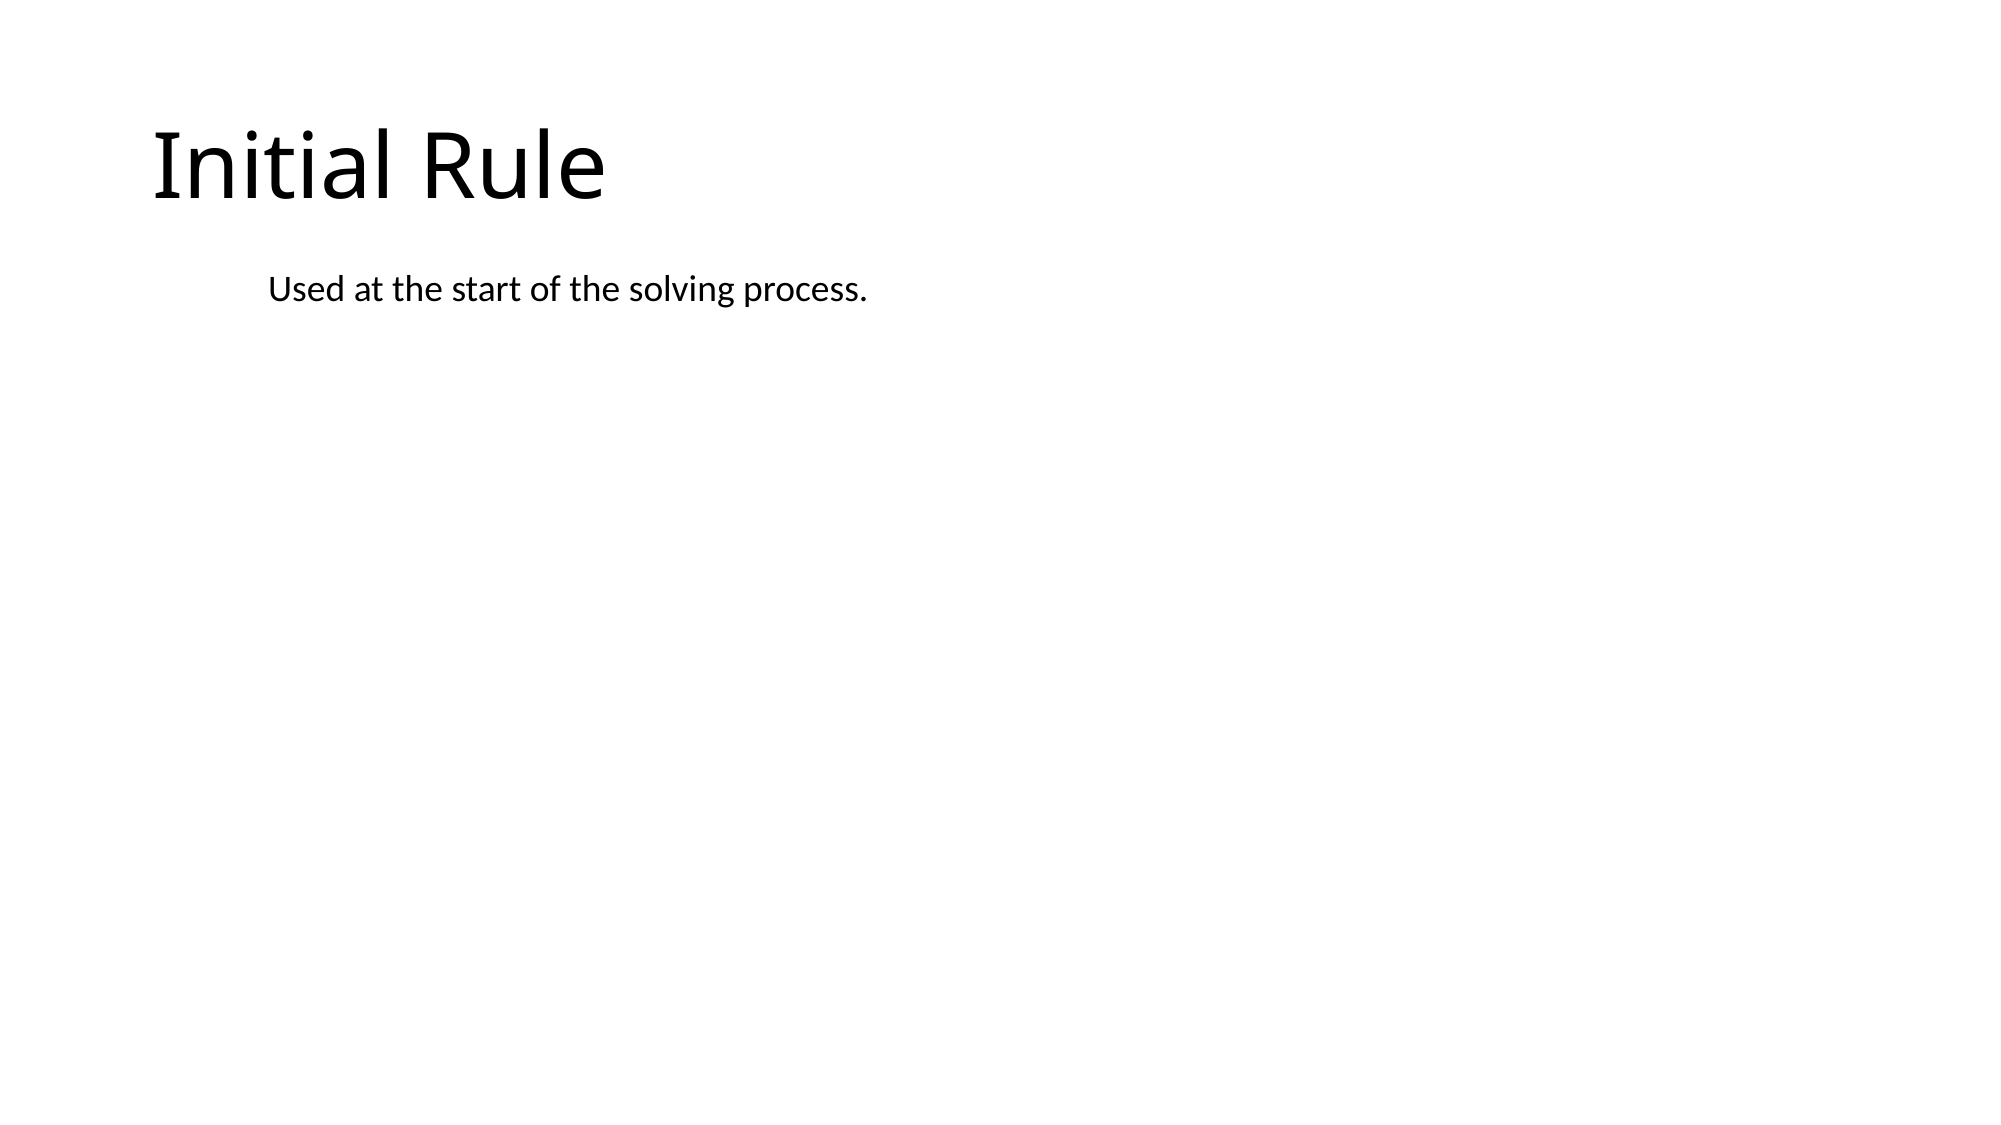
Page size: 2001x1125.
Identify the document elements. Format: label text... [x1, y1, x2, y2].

text_box Used at the start of the solving process. [253, 256, 1692, 317]
title Initial Rule [137, 59, 1863, 278]
